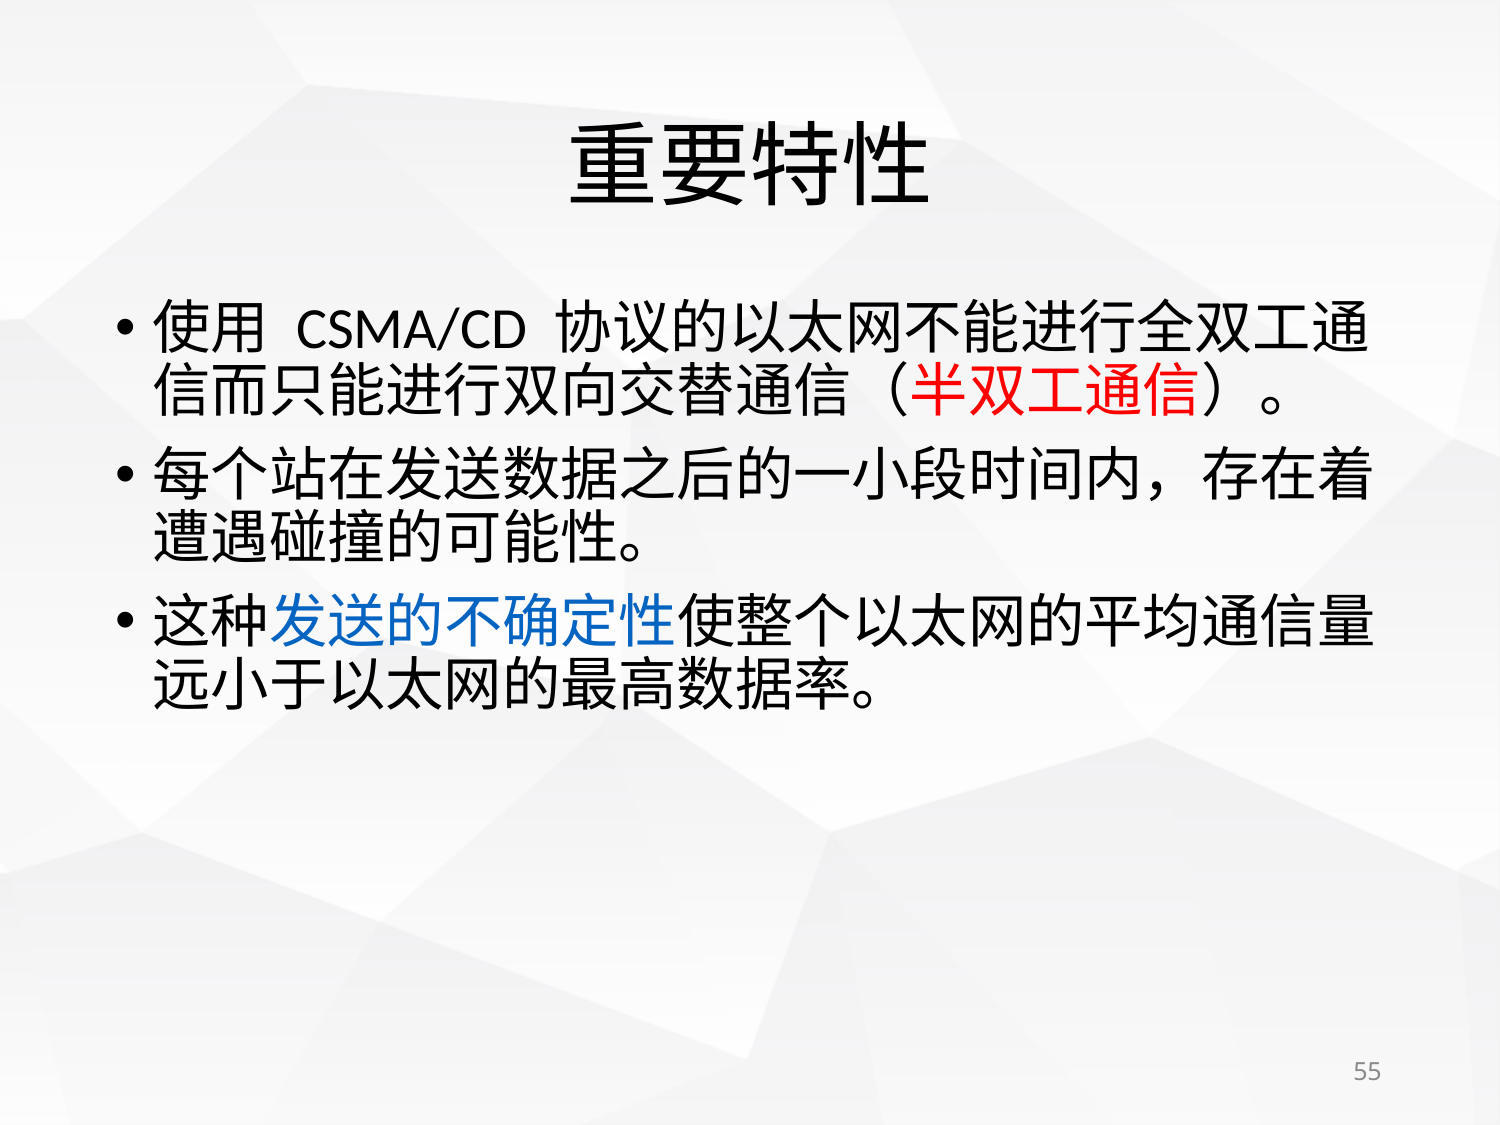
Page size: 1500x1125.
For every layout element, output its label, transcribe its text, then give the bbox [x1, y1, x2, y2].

slide_number 55 [1059, 1042, 1397, 1103]
list 使用 CSMA/CD 协议的以太网不能进行全双工通信而只能进行双向交替通信（半双工通信）。 每个站在发送数据之后的一小段时间内，存在着遭遇碰撞的可能性。 这种发送的不确定性使整个以太网的平均通信量远小于以太网的最高数据率。 [100, 290, 1436, 1000]
picture [0, 0, 1500, 1125]
title 重要特性 [103, 59, 1397, 278]
